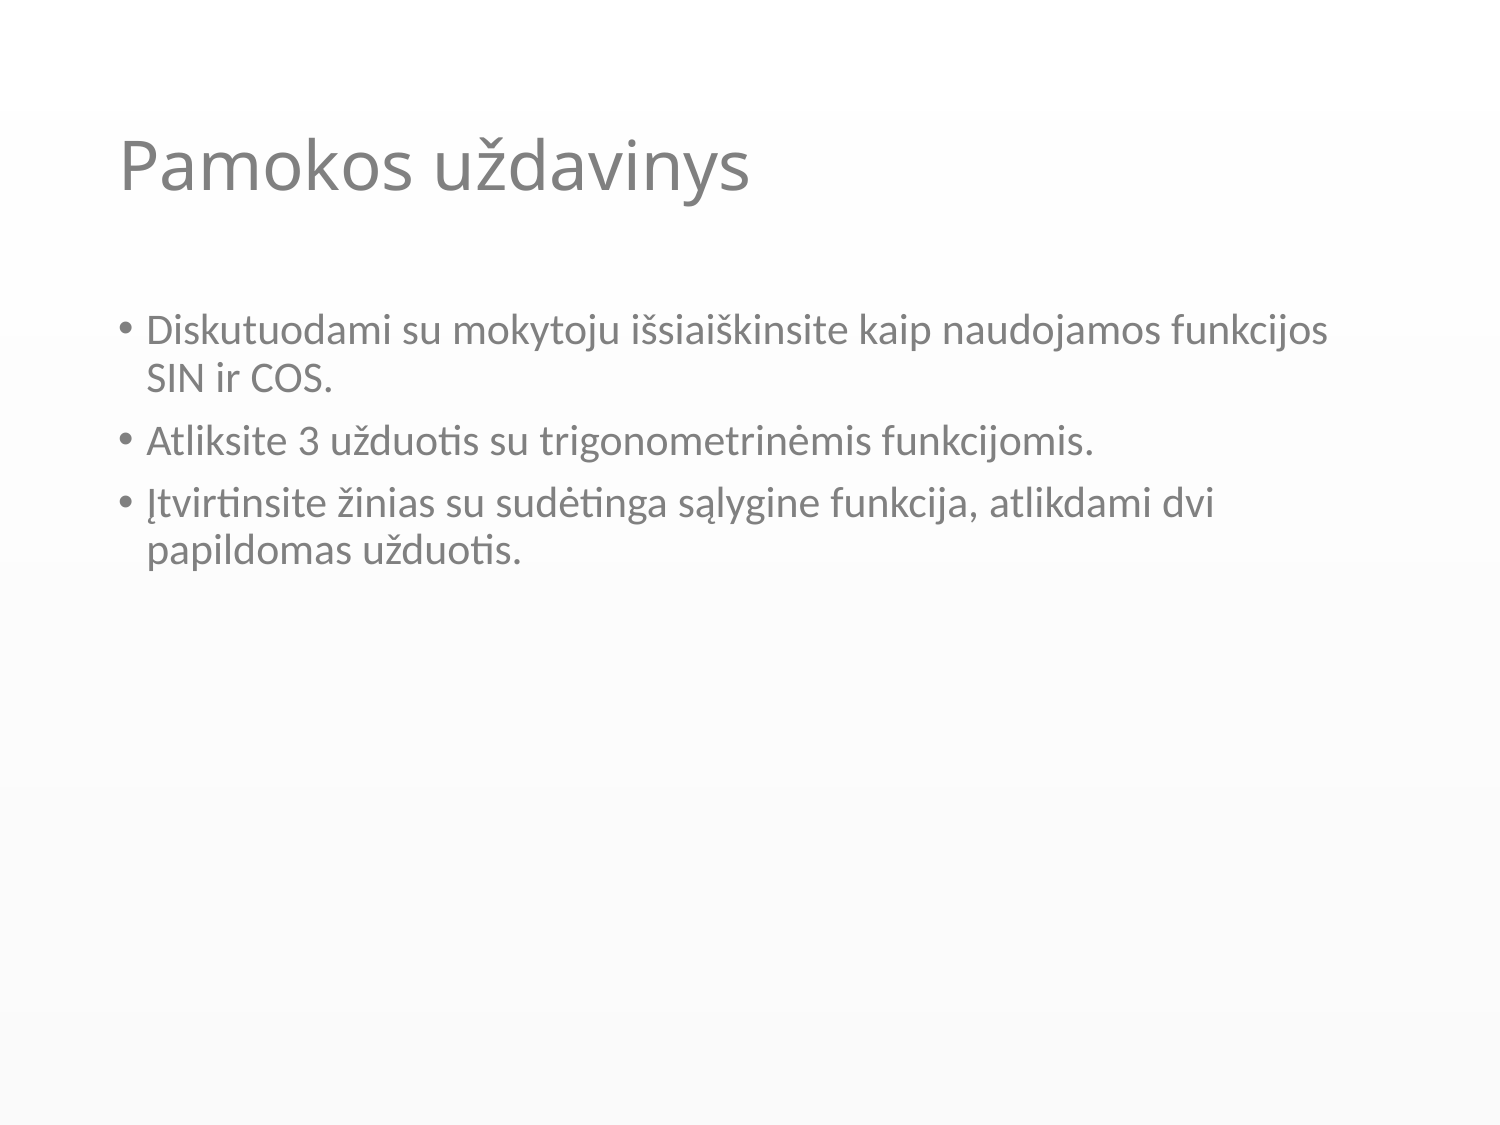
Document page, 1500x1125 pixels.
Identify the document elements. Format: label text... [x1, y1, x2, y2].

list Diskutuodami su mokytoju išsiaiškinsite kaip naudojamos funkcijos SIN ir COS. Atliksite 3 užduotis su trigonometrinėmis funkcijomis. Įtvirtinsite žinias su sudėtinga sąlygine funkcija, atlikdami dvi papildomas užduotis. [103, 299, 1397, 1014]
title Pamokos uždavinys [103, 59, 1397, 278]
